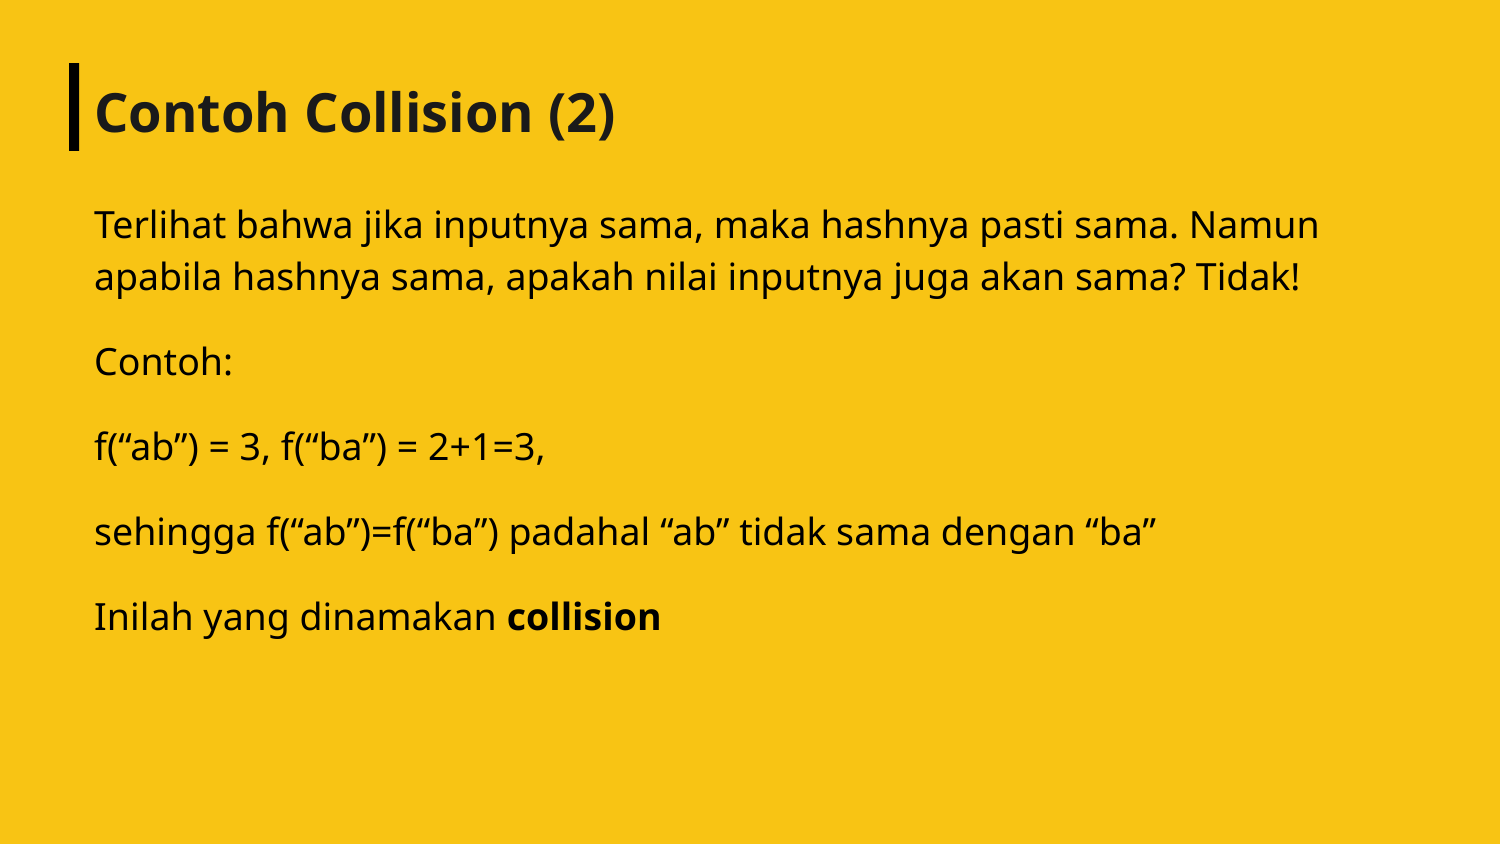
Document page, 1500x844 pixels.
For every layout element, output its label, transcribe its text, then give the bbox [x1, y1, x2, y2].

title Contoh Collision (2) [79, 63, 1421, 151]
list Terlihat bahwa jika inputnya sama, maka hashnya pasti sama. Namun apabila hashnya sama, apakah nilai inputnya juga akan sama? Tidak! Contoh: f(“ab”) = 3, f(“ba”) = 2+1=3, sehingga f(“ab”)=f(“ba”) padahal “ab” tidak sama dengan “ba” Inilah yang dinamakan collision [79, 179, 1421, 551]
